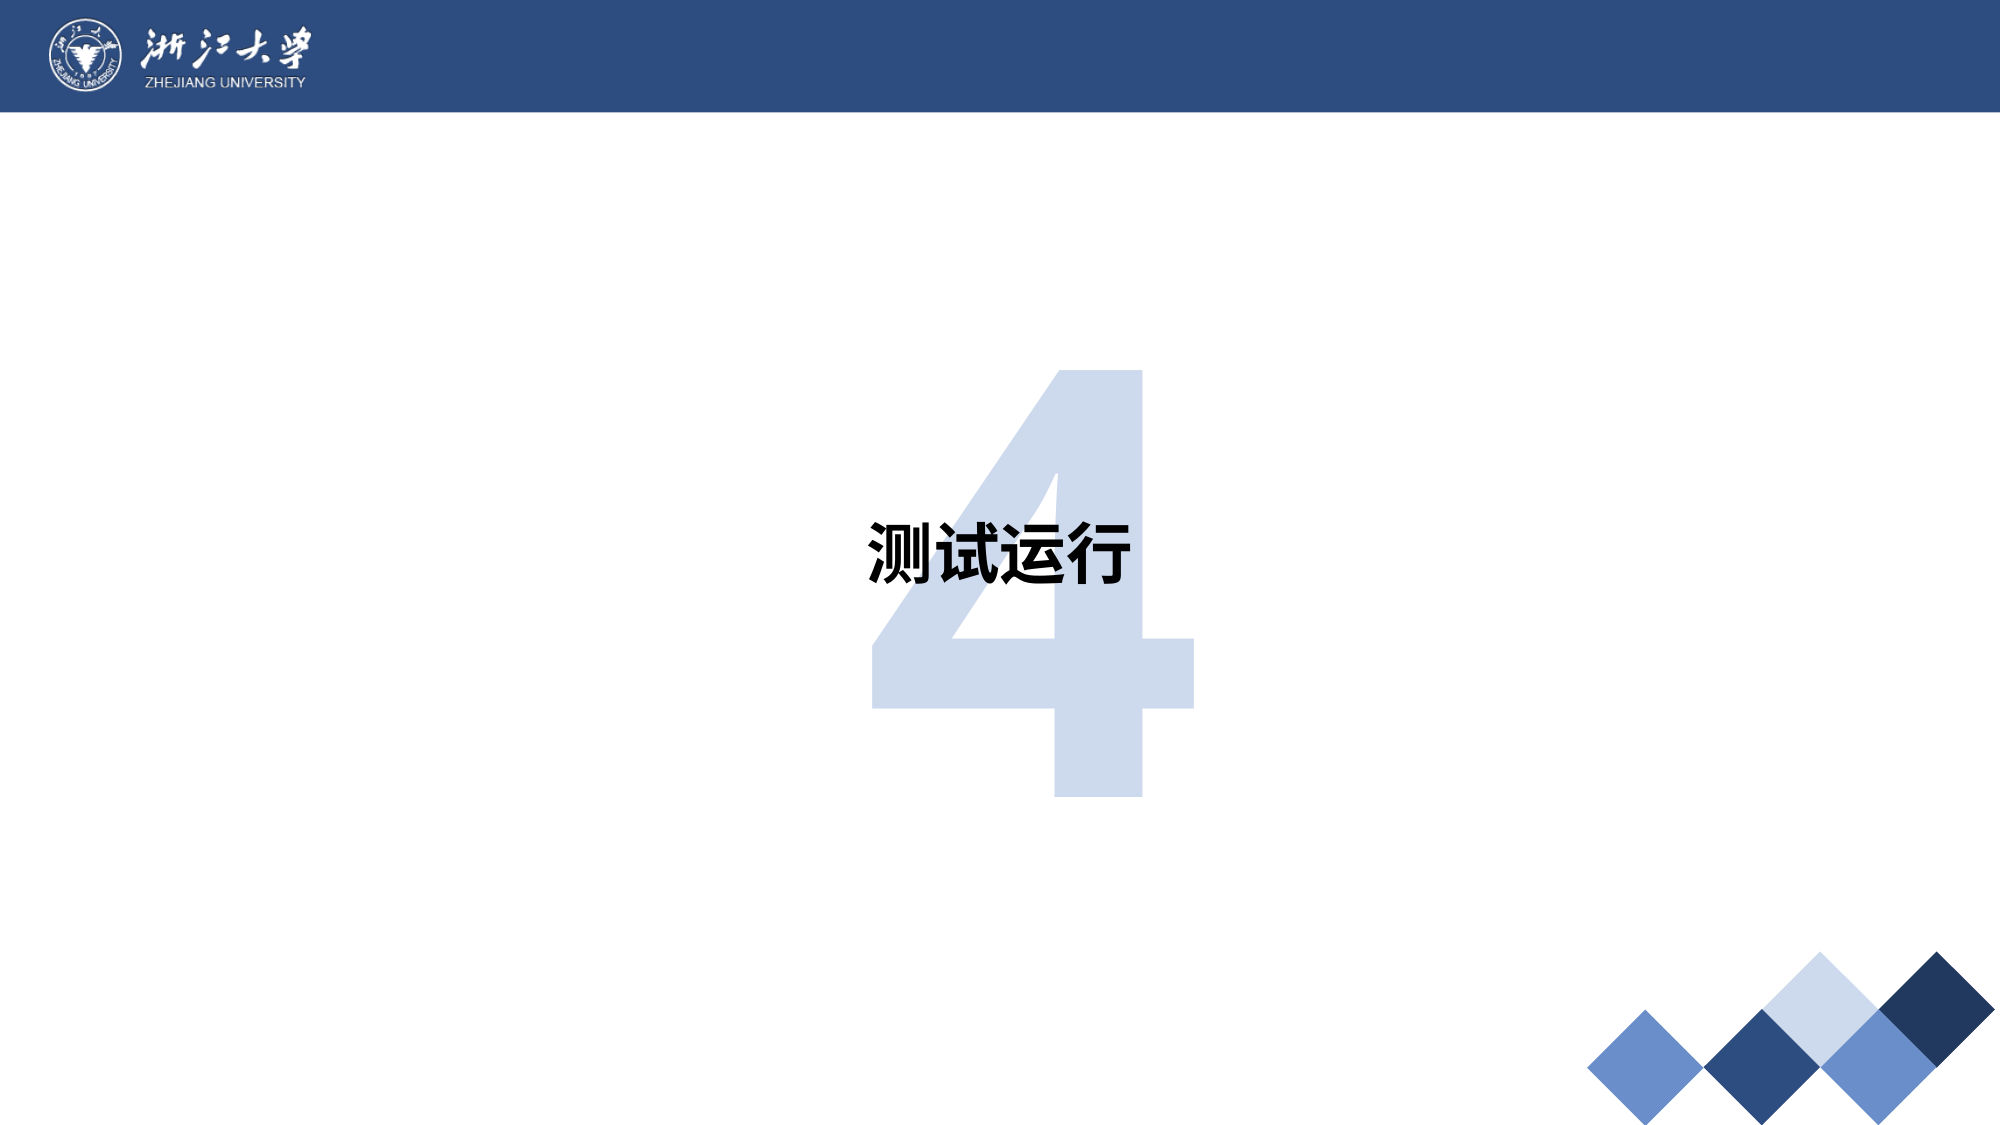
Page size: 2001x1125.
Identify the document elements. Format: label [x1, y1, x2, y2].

text_box [1604, 968, 1978, 1109]
picture [49, 16, 323, 96]
text_box [0, 0, 2000, 113]
text_box [608, 192, 1392, 933]
